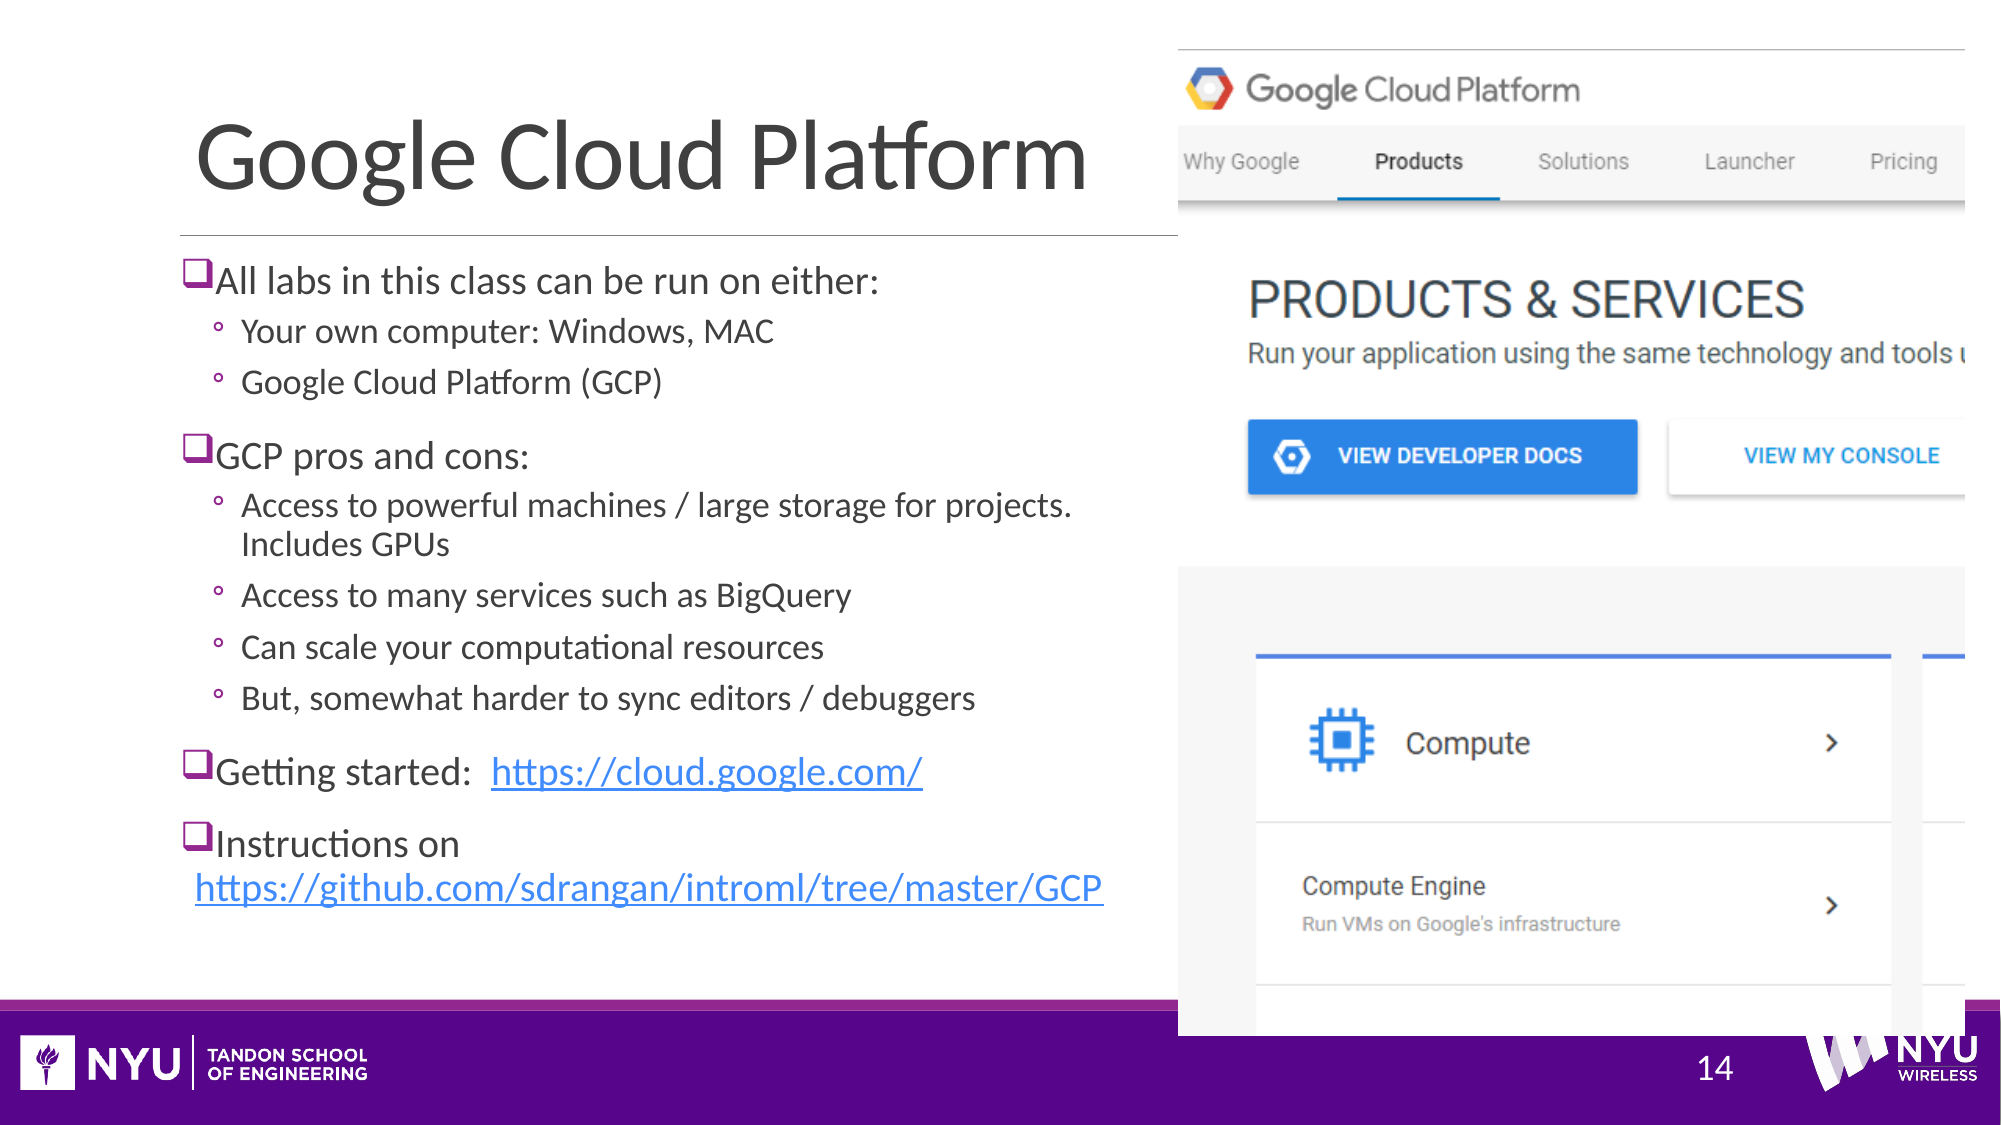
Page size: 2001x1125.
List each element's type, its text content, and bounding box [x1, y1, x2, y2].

title Google Cloud Platform [180, 47, 1179, 218]
list All labs in this class can be run on either: Your own computer: Windows, MAC Google Cloud Platform (GCP) GCP pros and cons: Access to powerful machines / large storage for projects. Includes GPUs Access to many services such as BigQuery Can scale your computational resources But, somewhat harder to sync editors / debuggers Getting started: https://cloud.google.com/ Instructions on https://github.com/sdrangan/introml/tree/master/GCP [180, 252, 1174, 963]
picture [1177, 49, 1965, 1037]
slide_number 14 [1533, 1045, 1749, 1096]
